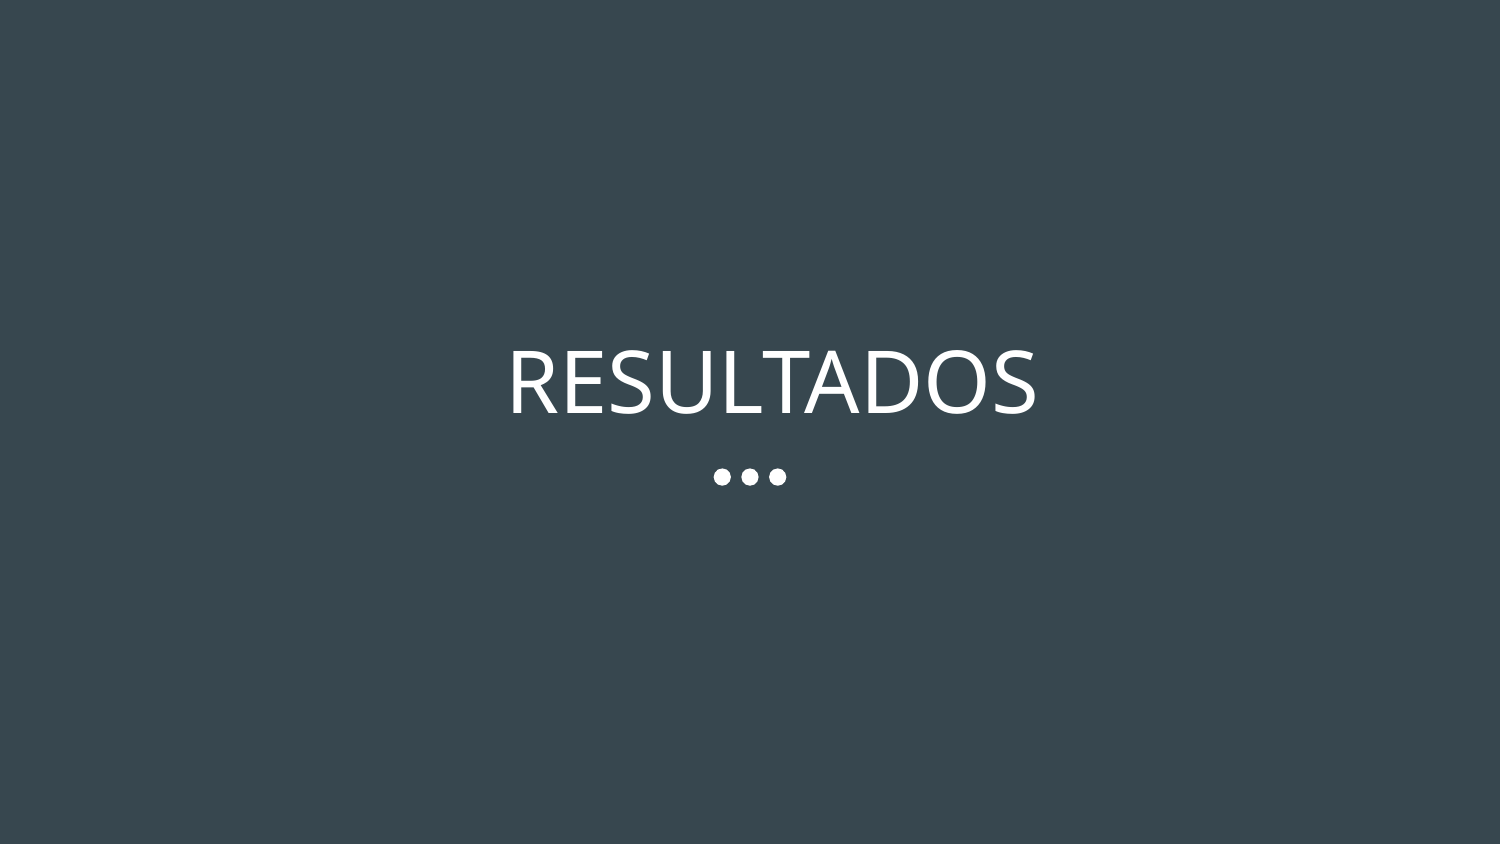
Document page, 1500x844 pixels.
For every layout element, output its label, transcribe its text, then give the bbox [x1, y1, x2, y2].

title RESULTADOS [489, 306, 1056, 446]
